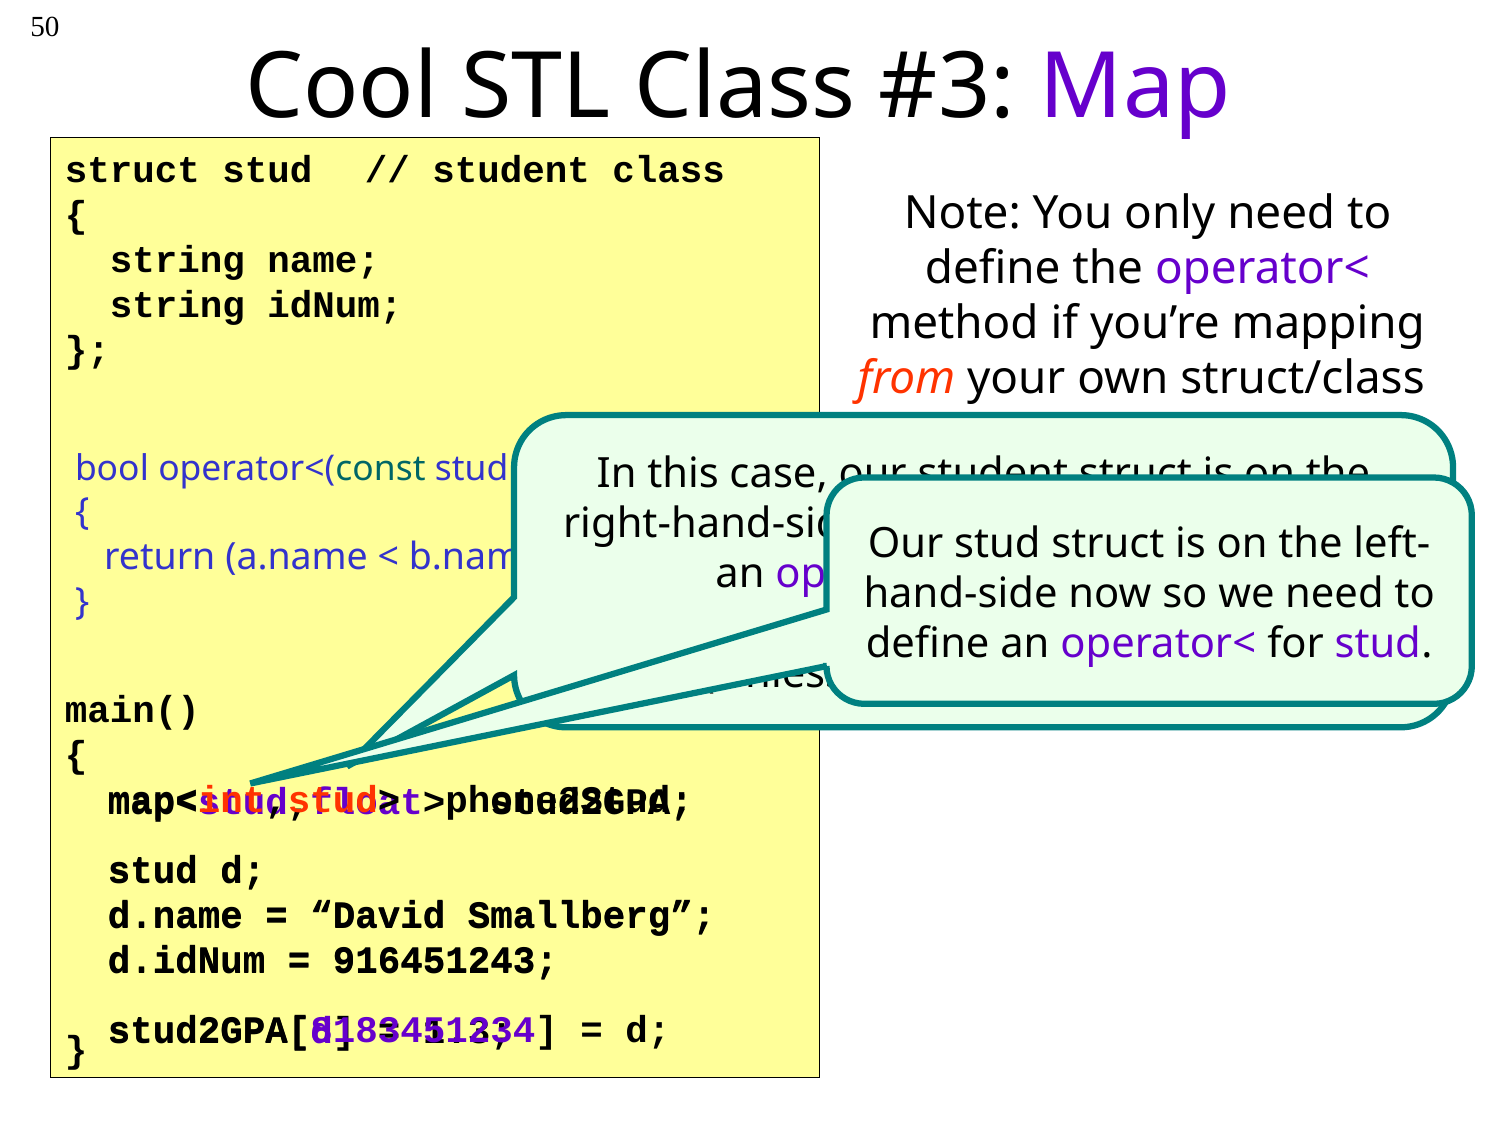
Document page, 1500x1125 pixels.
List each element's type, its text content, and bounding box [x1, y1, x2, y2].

text_box Note: You only need to define the operator< method if you’re mapping from your own struct/class (it’s on the left-hand-side of the map)! [827, 174, 1468, 496]
text_box In this case, our student struct is on the right-hand-side, so we don’t need to define an operator< method for it. (Unless you’re feeling nerdy.) [365, 415, 1454, 748]
text_box struct stud // student class { string name; string idNum; }; main() { } [50, 137, 820, 1078]
text_box bool operator<(const stud &a, const stud &b) { return (a.name < b.name); } [60, 437, 522, 630]
slide_number 50 [0, 0, 75, 75]
text_box map<int,stud> phone2Stud; stud d; d.name = “David Smallberg”; d.idNum = 916451243; stud2GPA[8183451234] = d; [93, 767, 731, 1103]
title Cool STL Class #3: Map [112, 0, 1388, 175]
text_box Our stud struct is on the left-hand-side now so we need to define an operator< for stud. [250, 477, 1472, 784]
